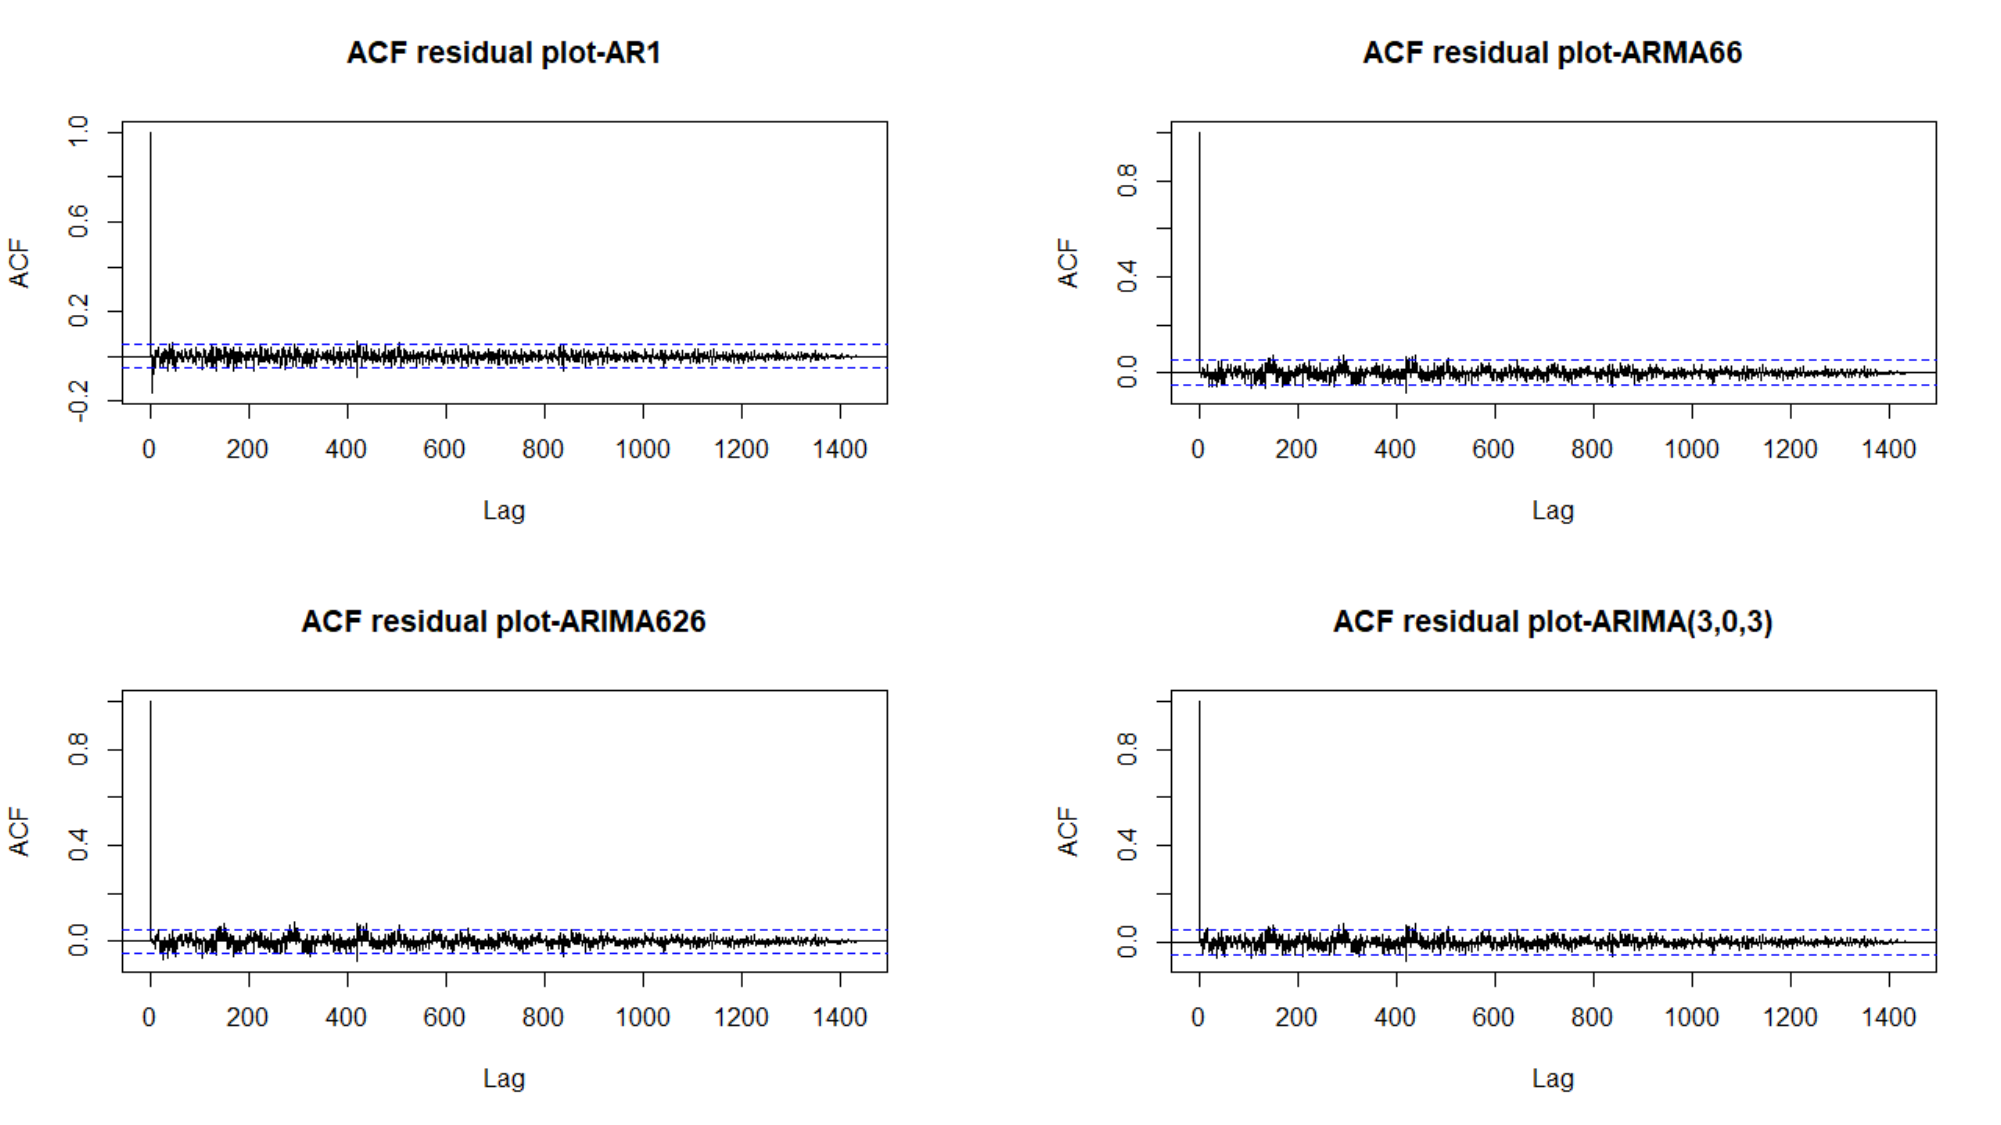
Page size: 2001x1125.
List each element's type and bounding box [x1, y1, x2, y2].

list [0, 0, 951, 557]
picture [1049, 0, 2000, 557]
picture [1049, 568, 2000, 1125]
picture [0, 568, 951, 1125]
